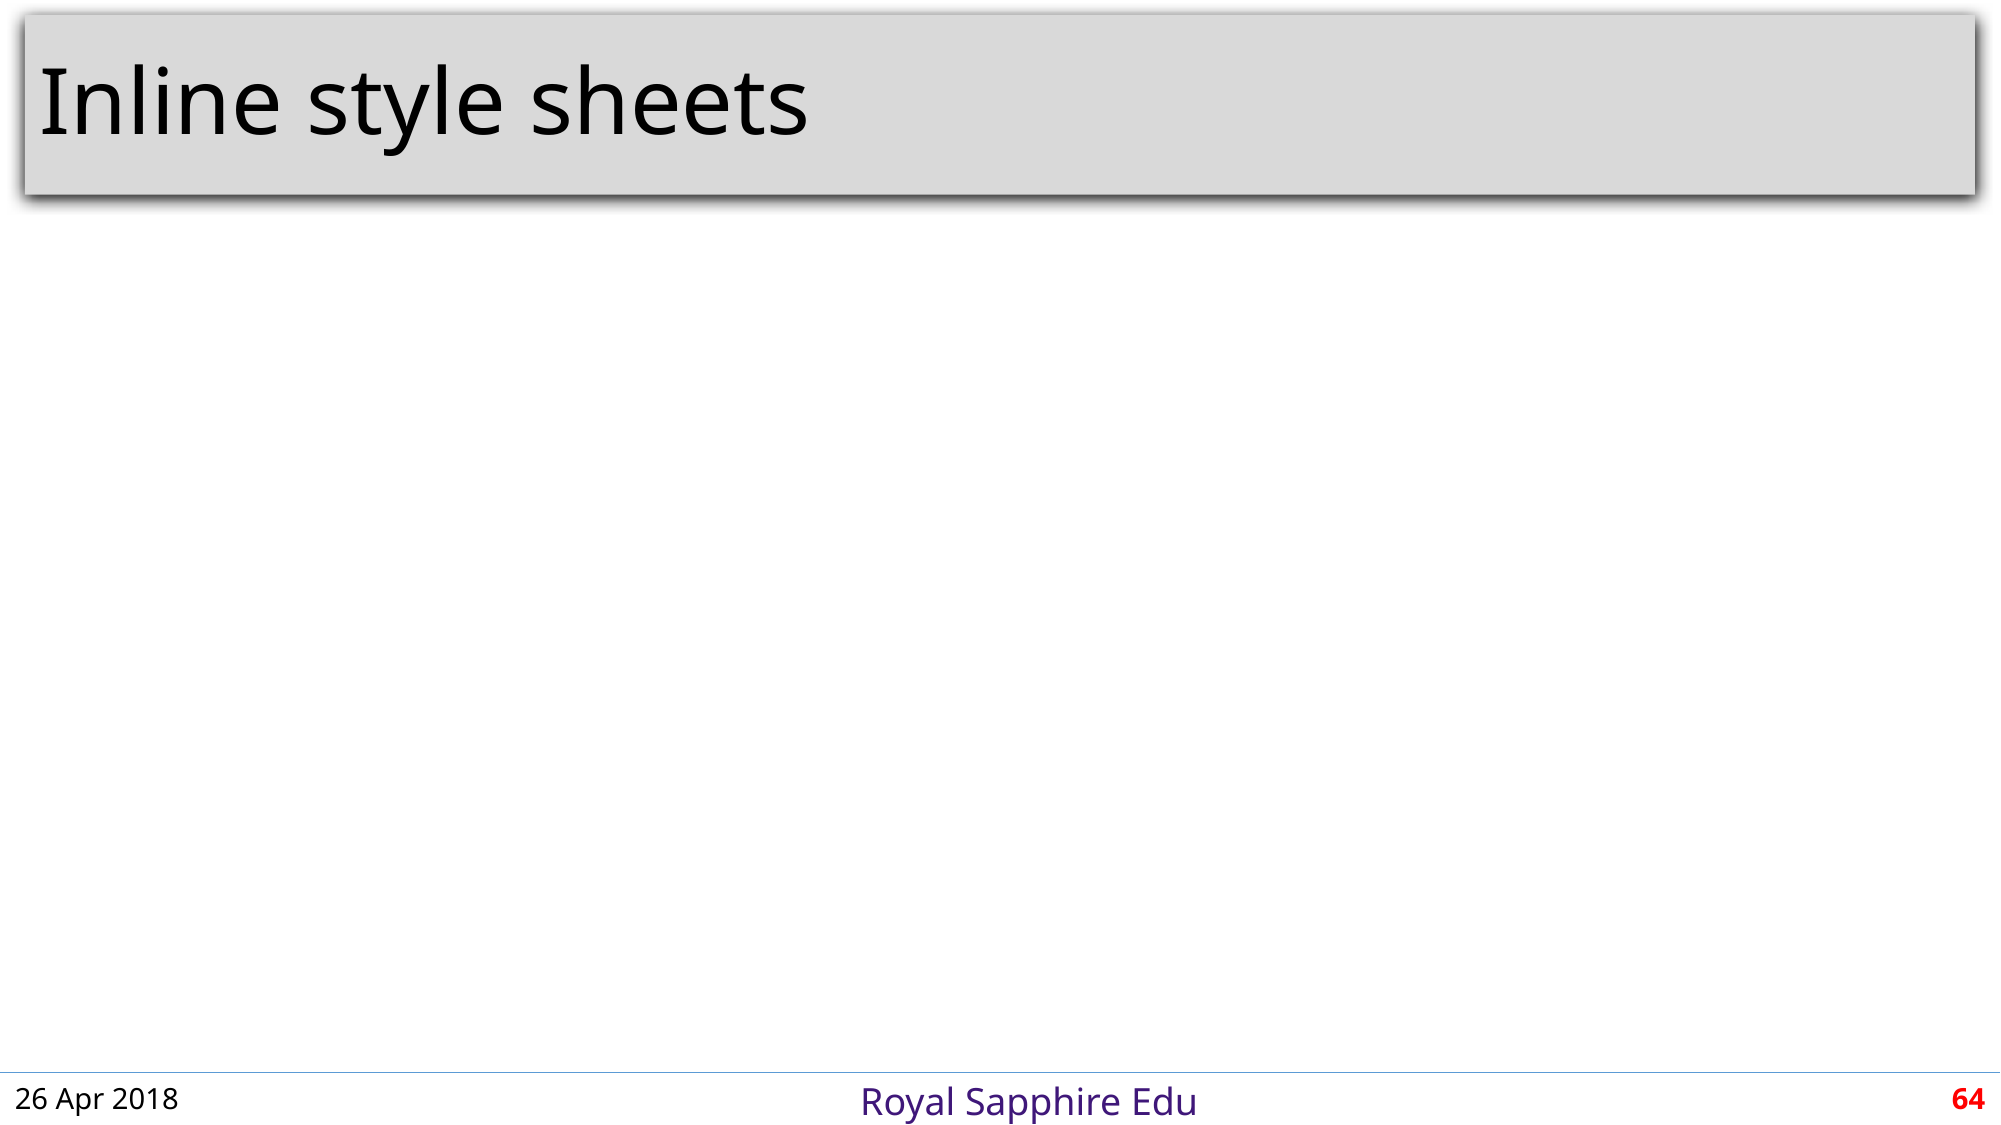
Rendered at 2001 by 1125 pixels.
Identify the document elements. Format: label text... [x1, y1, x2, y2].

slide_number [0, 1072, 450, 1115]
slide_number 64 [1550, 1072, 2000, 1115]
title Inline style sheets [24, 14, 1975, 195]
